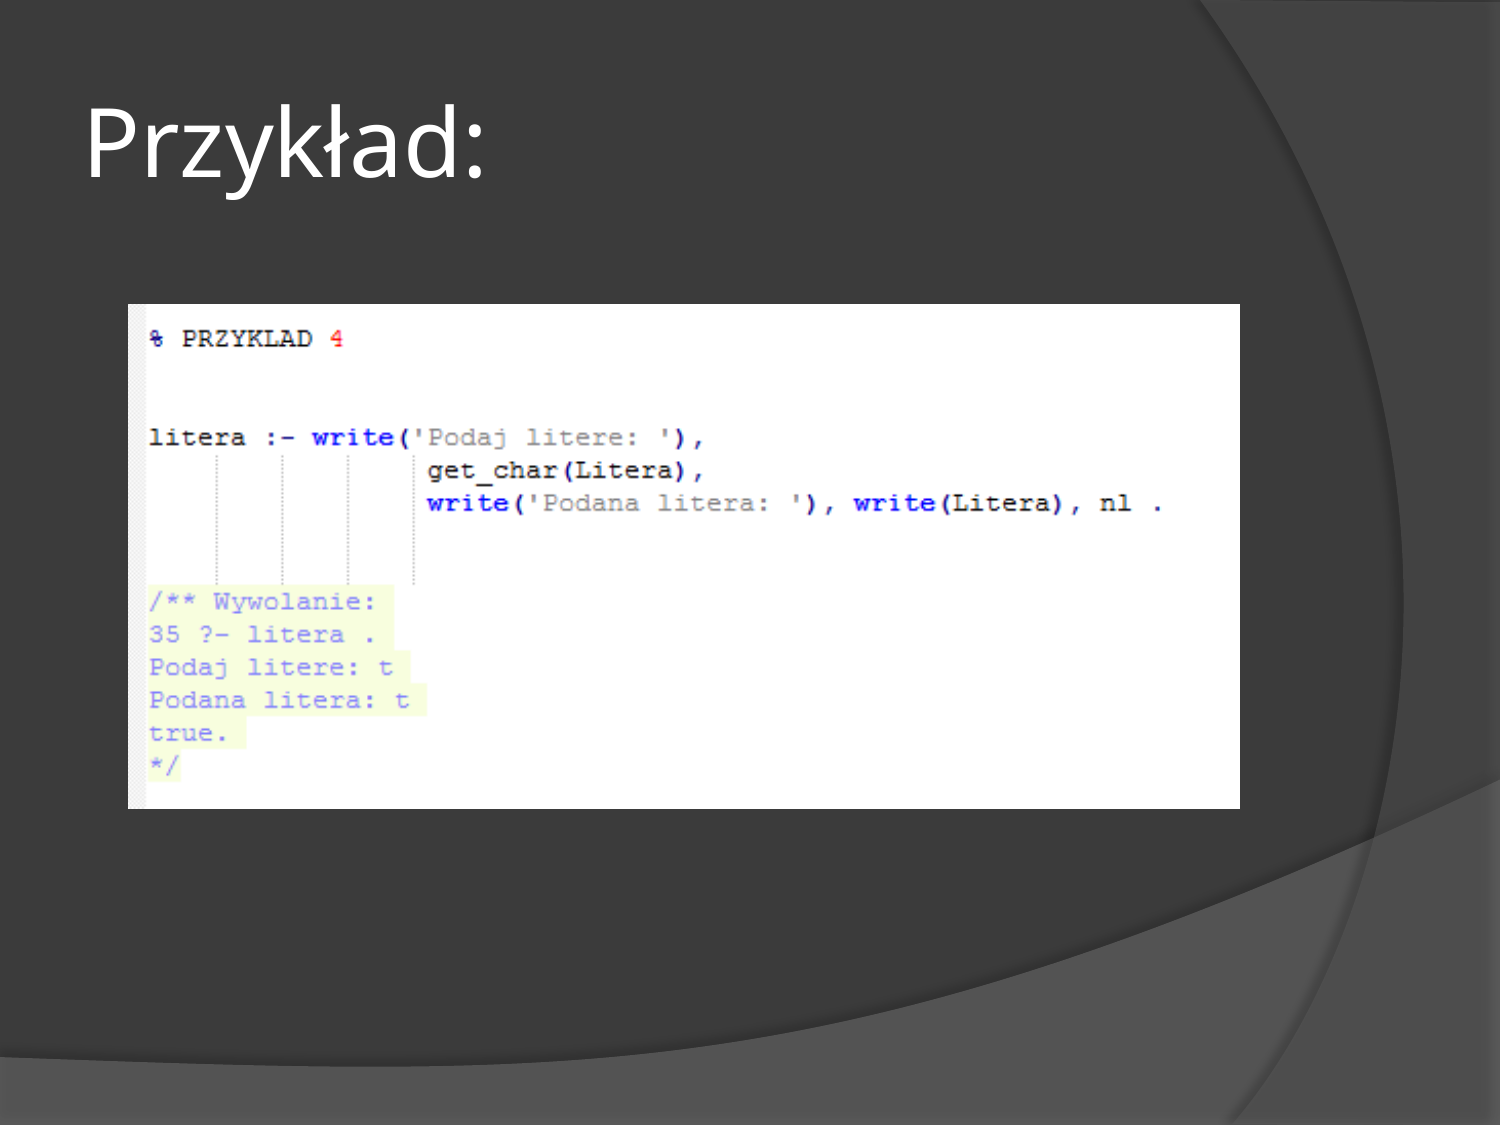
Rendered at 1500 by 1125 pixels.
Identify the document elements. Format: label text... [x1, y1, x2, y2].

picture [128, 304, 1240, 809]
title Przykład: [75, 45, 1300, 233]
